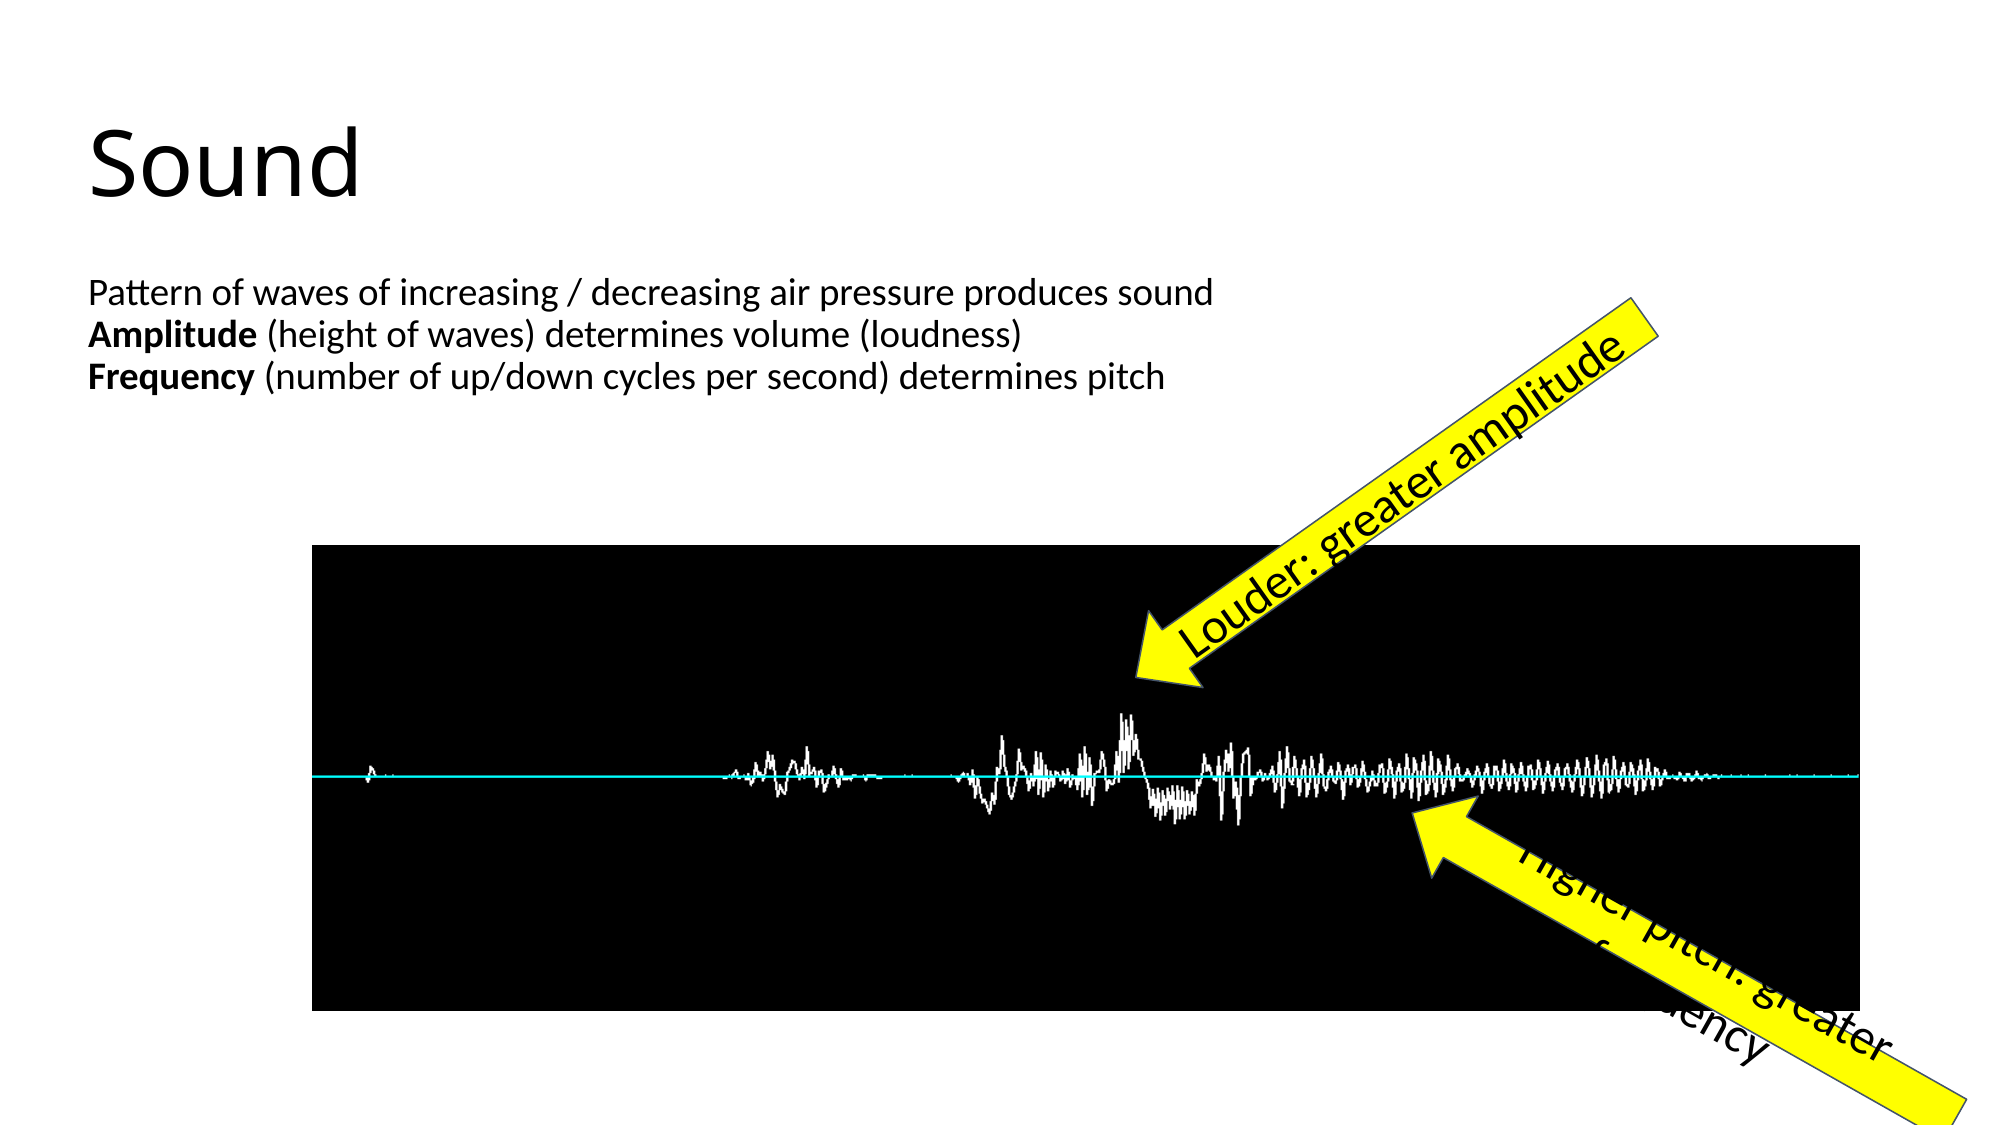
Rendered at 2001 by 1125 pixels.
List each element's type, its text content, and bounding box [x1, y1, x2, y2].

text_box Higher pitch: greater frequency [1716, 1012, 1967, 1125]
text_box Louder: greater amplitude [1281, 297, 1659, 545]
title Sound [68, 97, 1932, 223]
picture [312, 545, 1860, 1012]
list Pattern of waves of increasing / decreasing air pressure produces sound Amplitude (height of waves) determines volume (loudness) Frequency (number of up/down cycles per second) determines pitch [68, 252, 1932, 483]
